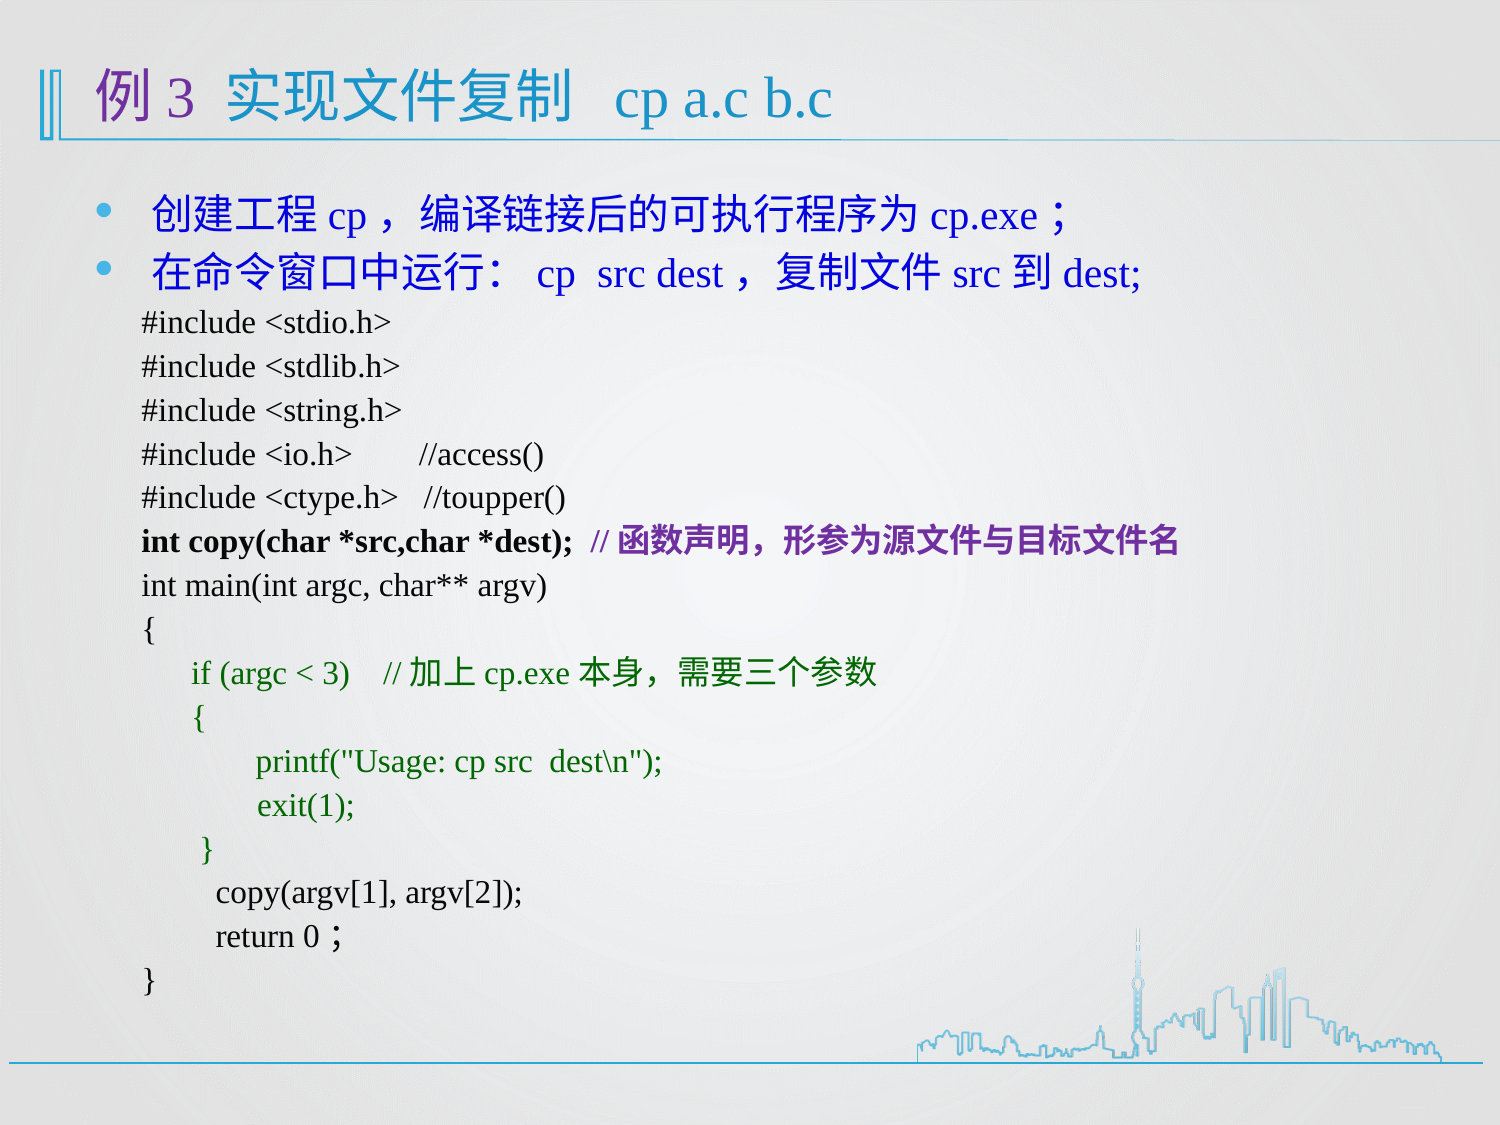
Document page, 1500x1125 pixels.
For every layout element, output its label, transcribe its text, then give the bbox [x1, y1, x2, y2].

title 例3 实现文件复制 cp a.c b.c [79, 41, 1407, 138]
picture [0, 0, 1500, 1125]
list 创建工程cp，编译链接后的可执行程序为cp.exe； 在命令窗口中运行：cp src dest，复制文件src到dest; #include <stdio.h> #include <stdlib.h> #include <string.h> #include <io.h> //access() #include <ctype.h> //toupper() int copy(char *src,char *dest); //函数声明，形参为源文件与目标文件名 int main(int argc, char** argv) { if (argc < 3) //加上cp.exe本身，需要三个参数 { printf("Usage: cp src dest\n"); exit(1); } copy(argv[1], argv[2]); return 0； } [79, 186, 1407, 1063]
